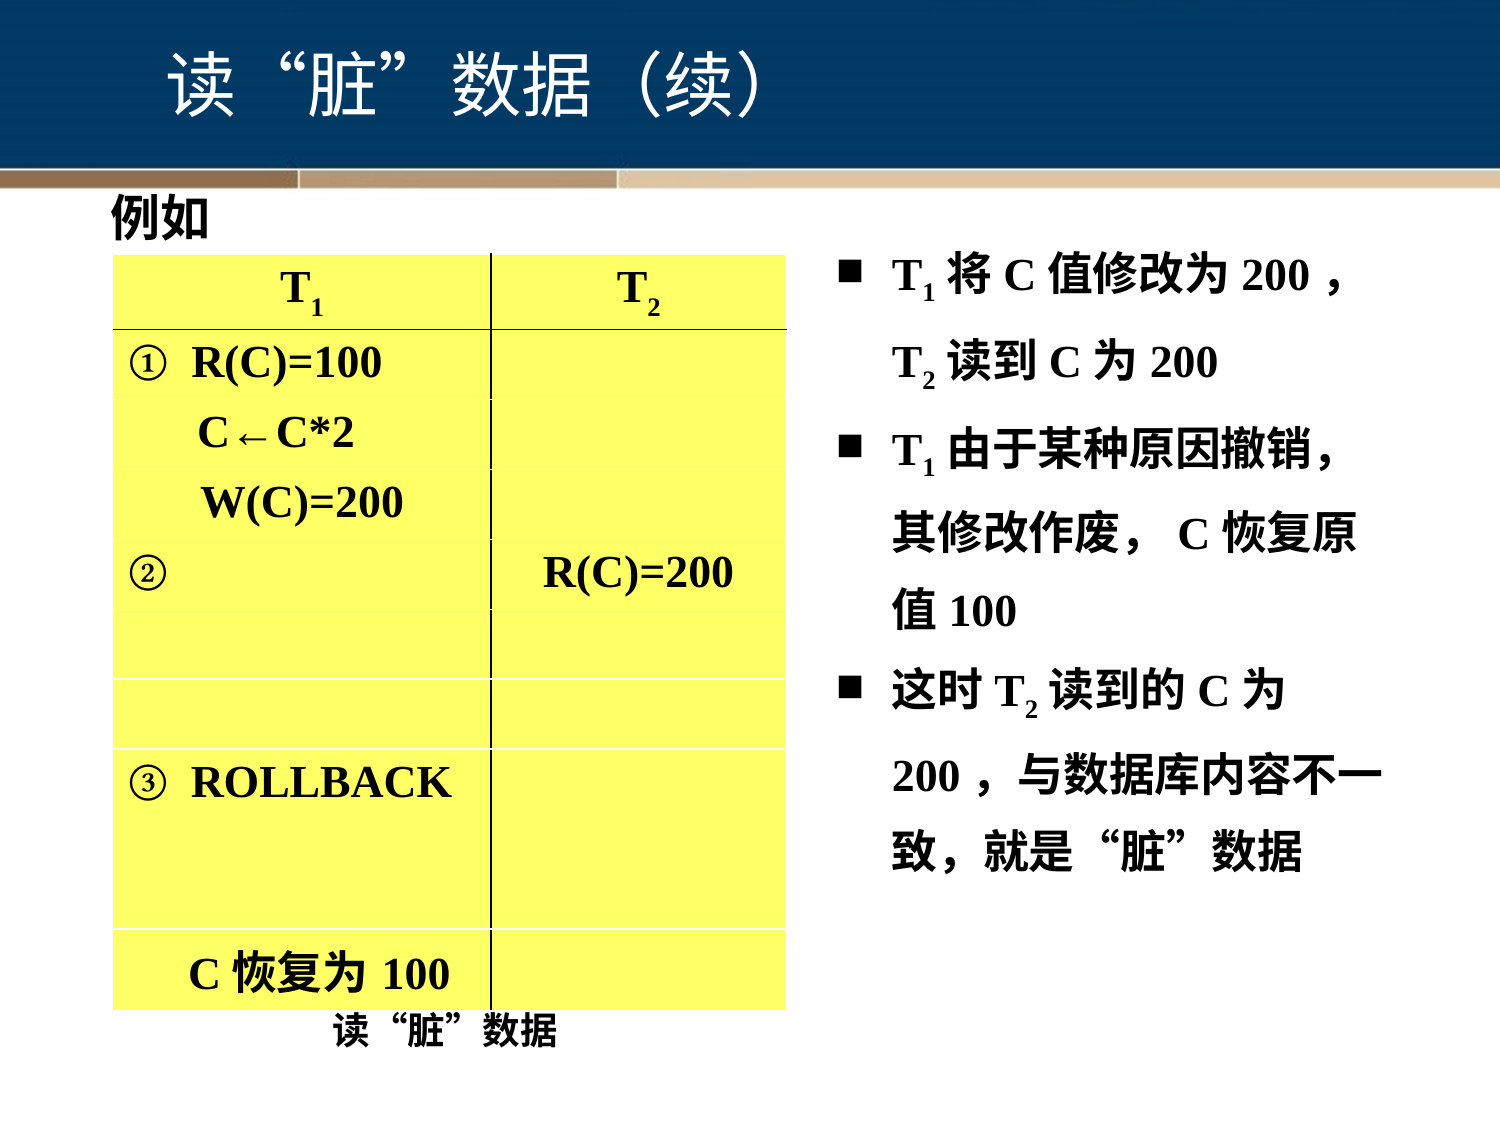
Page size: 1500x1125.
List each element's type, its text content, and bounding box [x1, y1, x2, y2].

picture [0, 0, 1500, 1125]
table_cell [492, 400, 785, 469]
text_box 例如 [95, 178, 320, 254]
table_cell ① R(C)=100 [113, 330, 490, 399]
table_cell [492, 470, 785, 539]
table_cell ② [113, 540, 490, 609]
table_cell R(C)=200 [492, 540, 785, 609]
table_cell C恢复为100 [113, 930, 490, 1010]
table_cell ③ ROLLBACK [113, 750, 490, 928]
table_cell C←C*2 [113, 400, 490, 469]
table_header T2 [492, 255, 785, 329]
table_header T1 [113, 255, 490, 329]
table_cell [492, 930, 785, 1010]
title 读“脏”数据（续） [150, 41, 1363, 135]
table_cell [492, 330, 785, 399]
table_cell [113, 610, 490, 678]
text_box 读“脏”数据 [318, 999, 582, 1060]
table_cell [492, 610, 785, 678]
table_cell [492, 680, 785, 748]
table_cell [113, 680, 490, 748]
table_cell [492, 750, 785, 928]
table_cell W(C)=200 [113, 470, 490, 539]
text_box T1将C值修改为200，T2读到C为200 T1由于某种原因撤销，其修改作废，C恢复原值100 这时T2读到的C为200，与数据库内容不一致，就是“脏”数据 [820, 212, 1412, 885]
